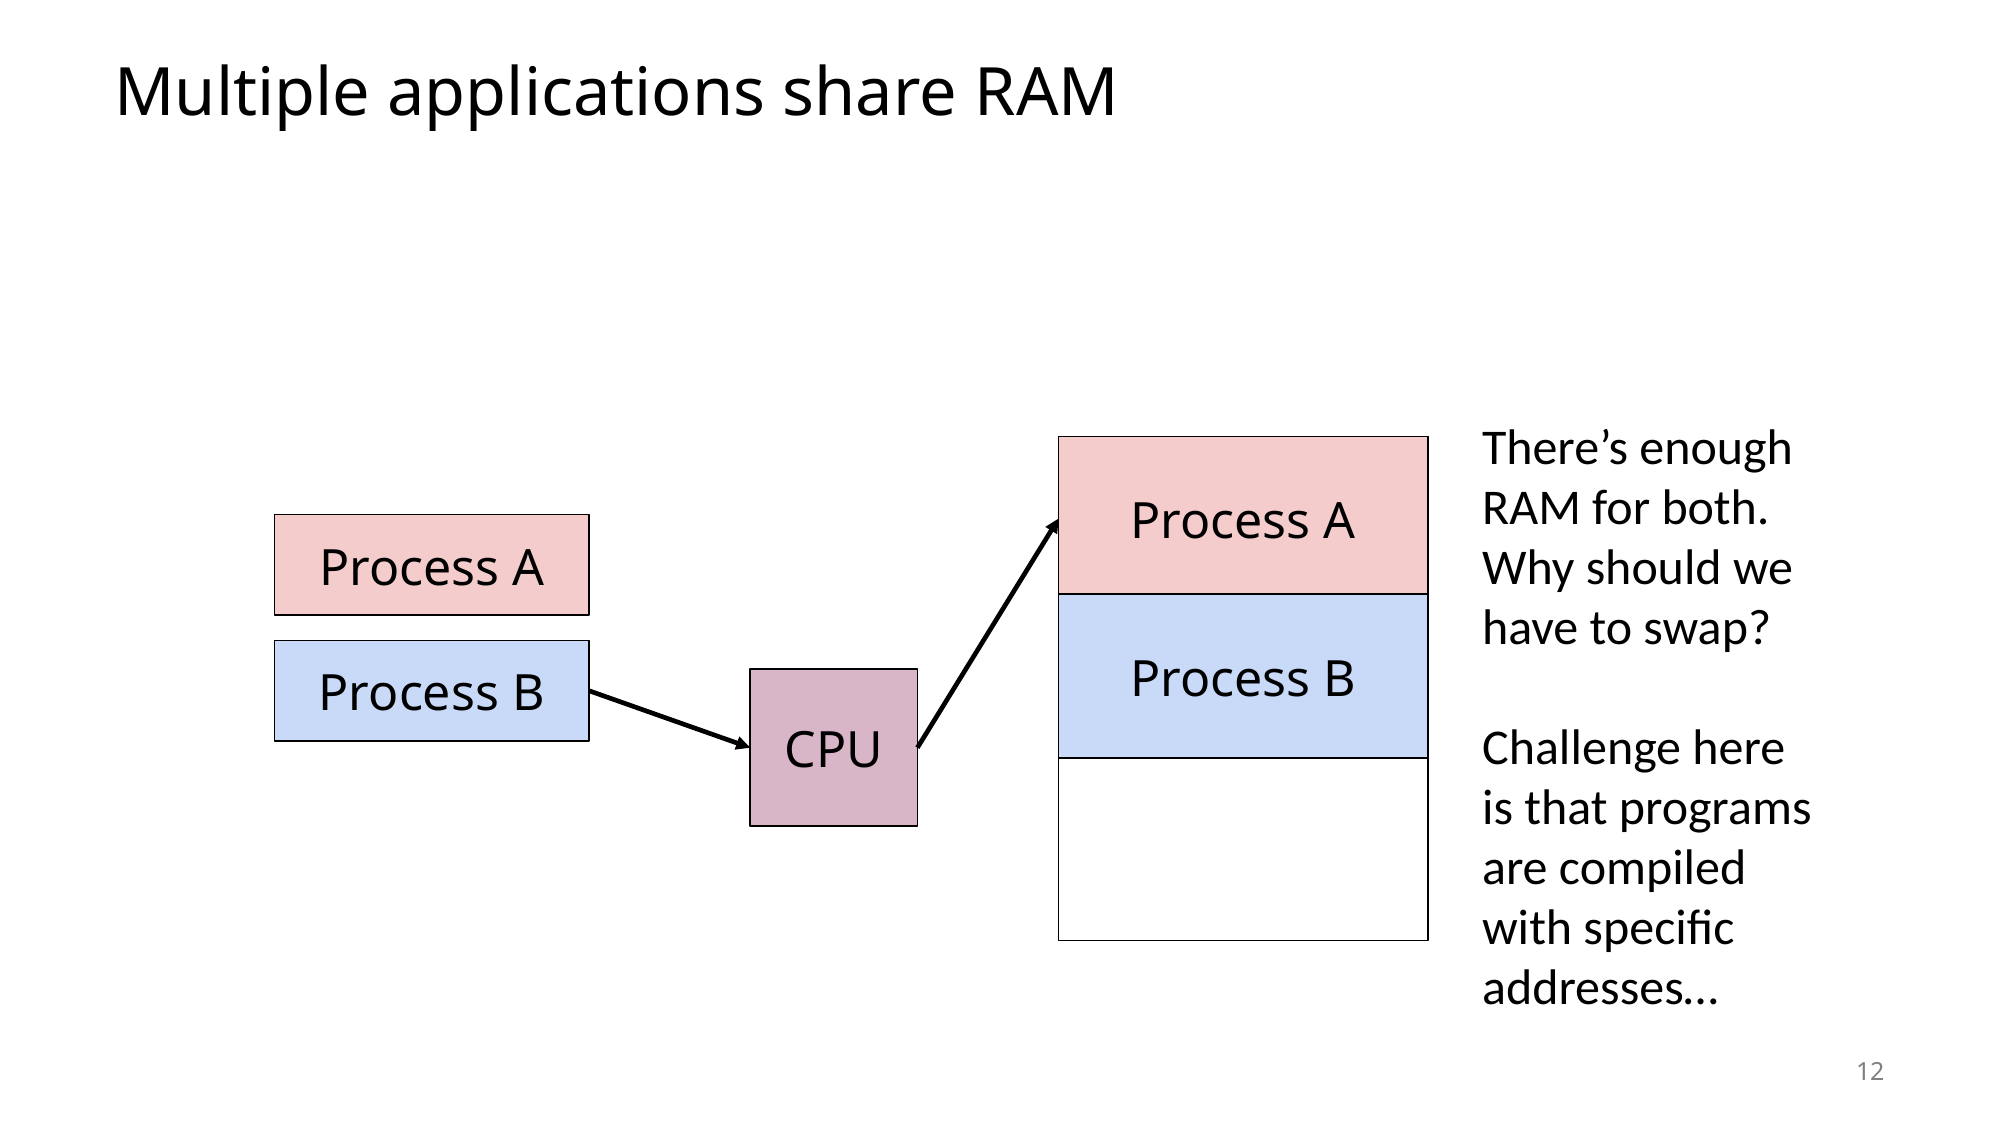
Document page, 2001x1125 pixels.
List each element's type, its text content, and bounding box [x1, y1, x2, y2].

text_box Process A [274, 514, 589, 616]
text_box Process B [274, 640, 589, 741]
text_box CPU [750, 669, 918, 827]
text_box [917, 518, 1059, 748]
text_box RAM [1058, 759, 1428, 941]
slide_number 12 [1749, 1042, 1900, 1103]
title Multiple applications share RAM [99, 37, 1900, 150]
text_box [588, 690, 751, 748]
text_box There’s enough RAM for both. Why should we have to swap? Challenge here is that programs are compiled with specific addresses… [1467, 399, 1837, 516]
text_box Process A [1058, 436, 1428, 593]
text_box Process B [1058, 593, 1428, 759]
